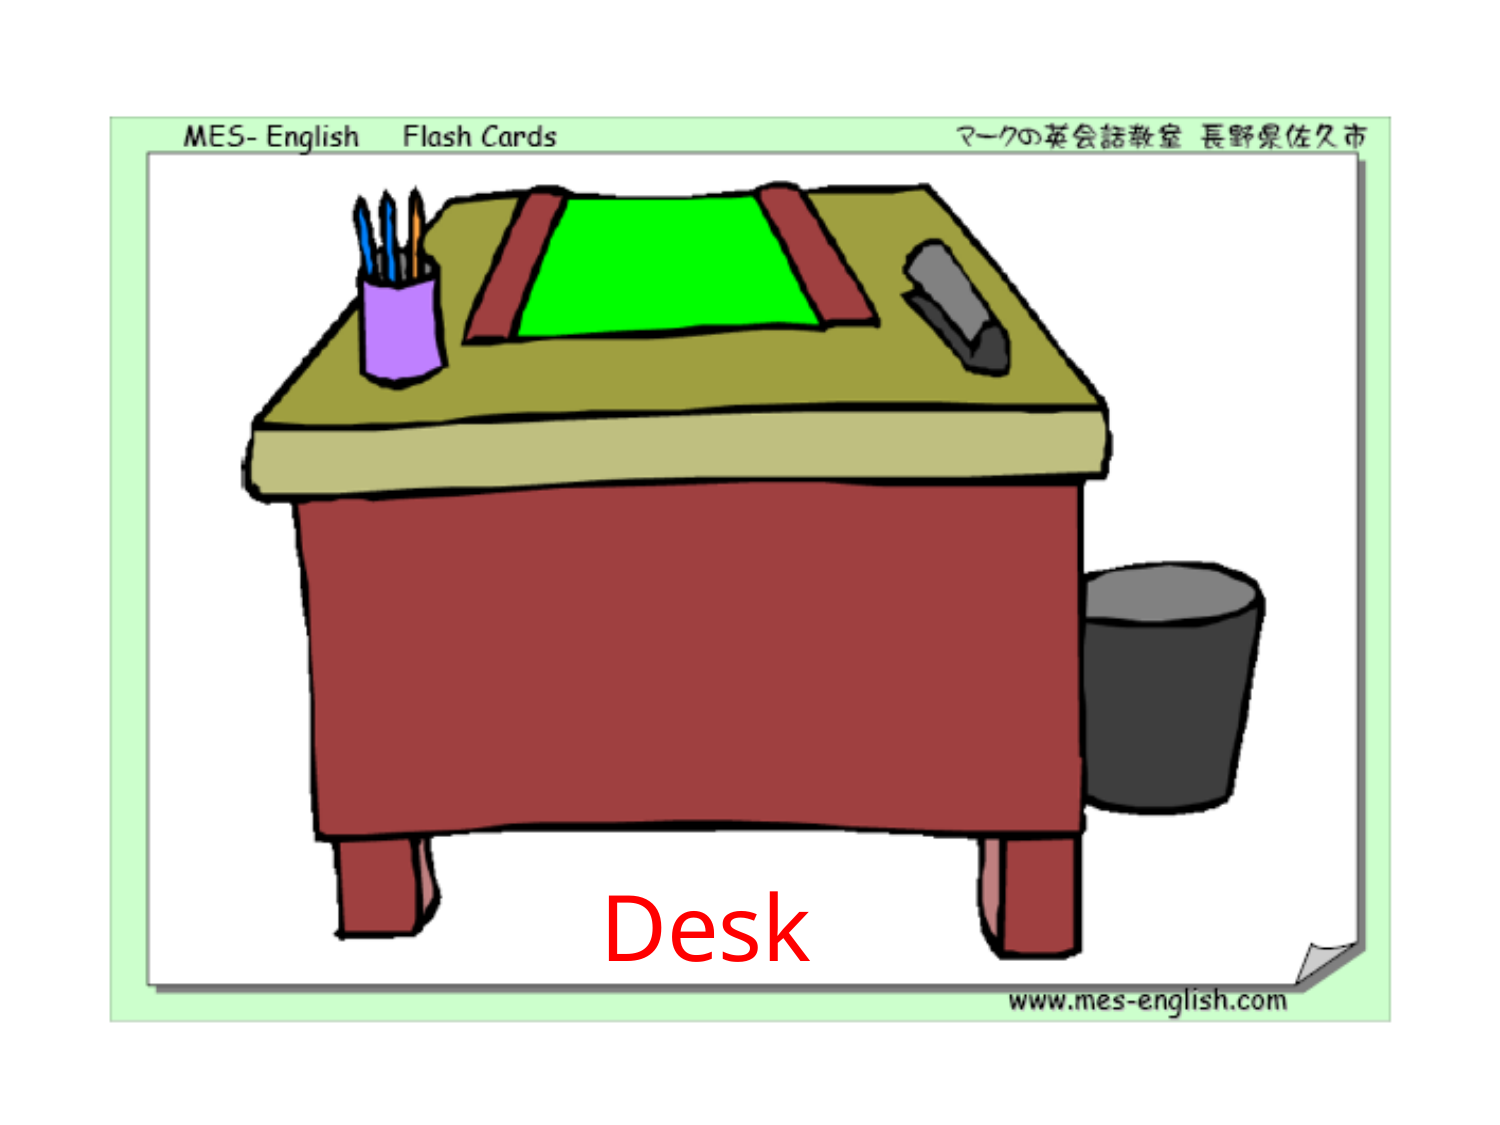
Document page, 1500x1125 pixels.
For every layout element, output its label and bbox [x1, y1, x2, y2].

picture [87, 100, 1417, 1040]
